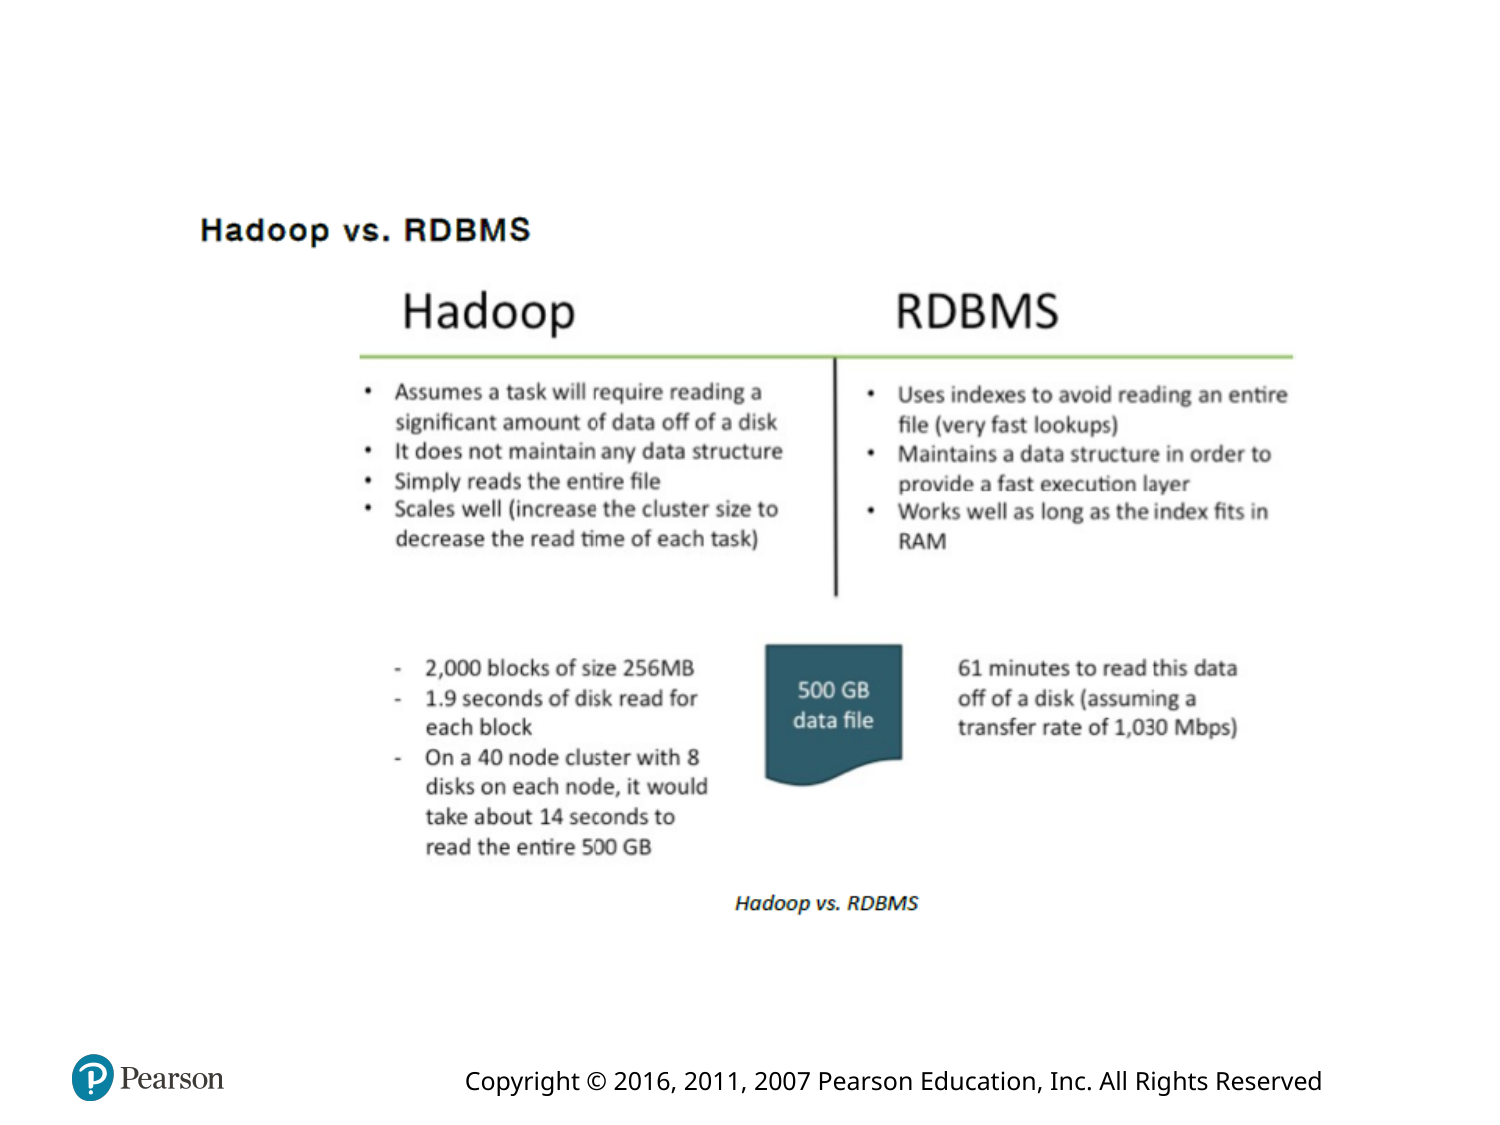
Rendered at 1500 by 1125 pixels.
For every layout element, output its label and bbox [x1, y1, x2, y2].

picture [98, 1054, 224, 1101]
picture [187, 202, 1312, 923]
picture [72, 1054, 88, 1070]
picture [72, 1087, 83, 1101]
picture [80, 1063, 106, 1088]
